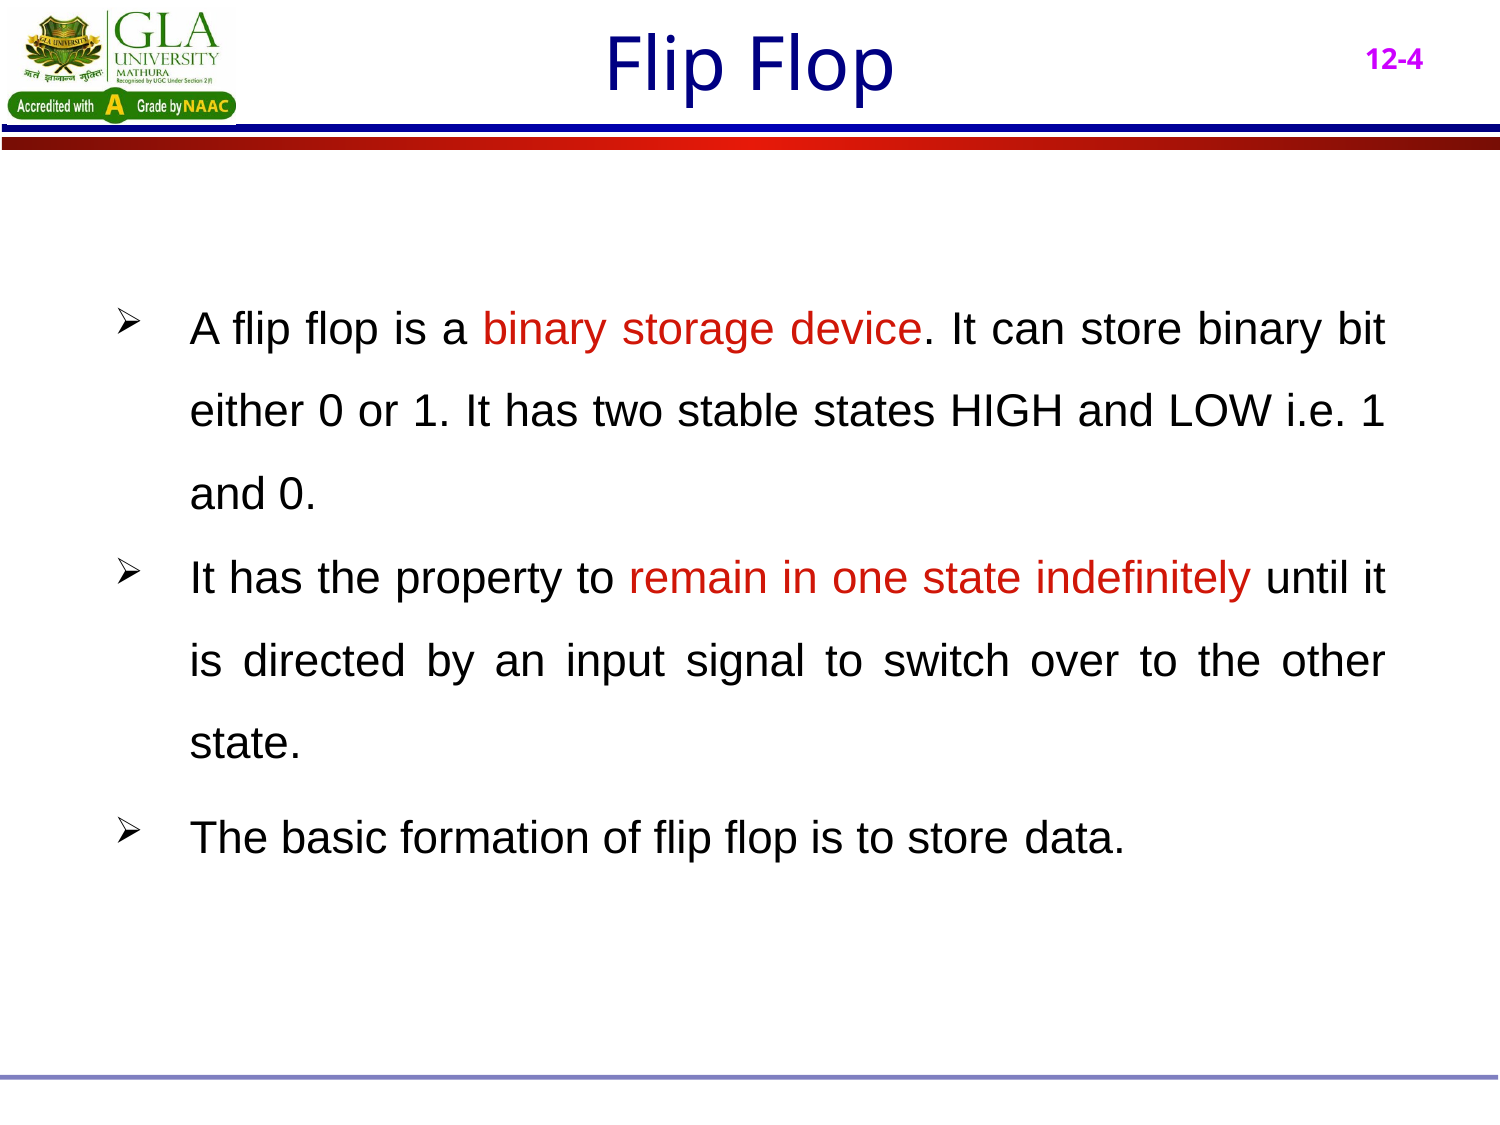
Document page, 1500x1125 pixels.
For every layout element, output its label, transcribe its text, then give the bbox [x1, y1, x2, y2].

title Flip Flop [577, 0, 921, 106]
text_box A flip flop is a binary storage device. It can store binary bit either 0 or 1. It has two stable states HIGH and LOW i.e. 1 and 0. It has the property to remain in one state indefinitely until it is directed by an input signal to switch over to the other state. The basic formation of flip flop is to store data. [112, 269, 1386, 863]
picture [7, 7, 236, 125]
